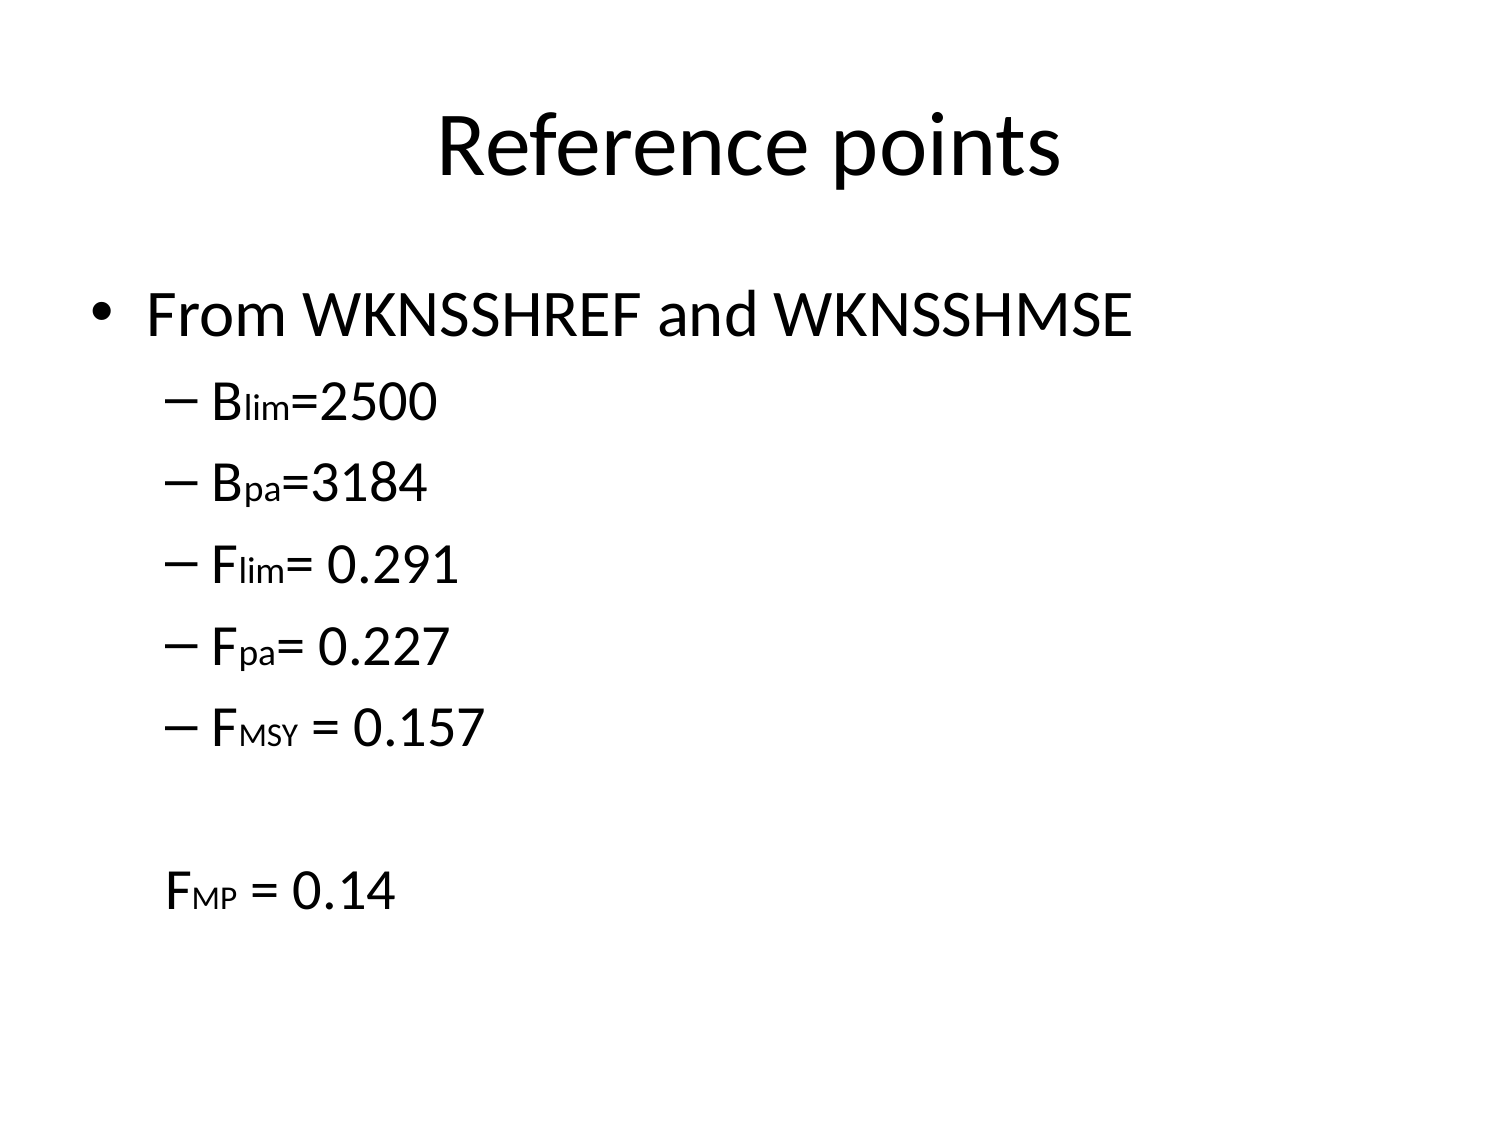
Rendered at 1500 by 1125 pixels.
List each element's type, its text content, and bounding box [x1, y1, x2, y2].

title Reference points [75, 45, 1425, 233]
list From WKNSSHREF and WKNSSHMSE Blim=2500 Bpa=3184 Flim= 0.291 Fpa= 0.227 FMSY = 0.157 FMP = 0.14 [75, 262, 1425, 1005]
